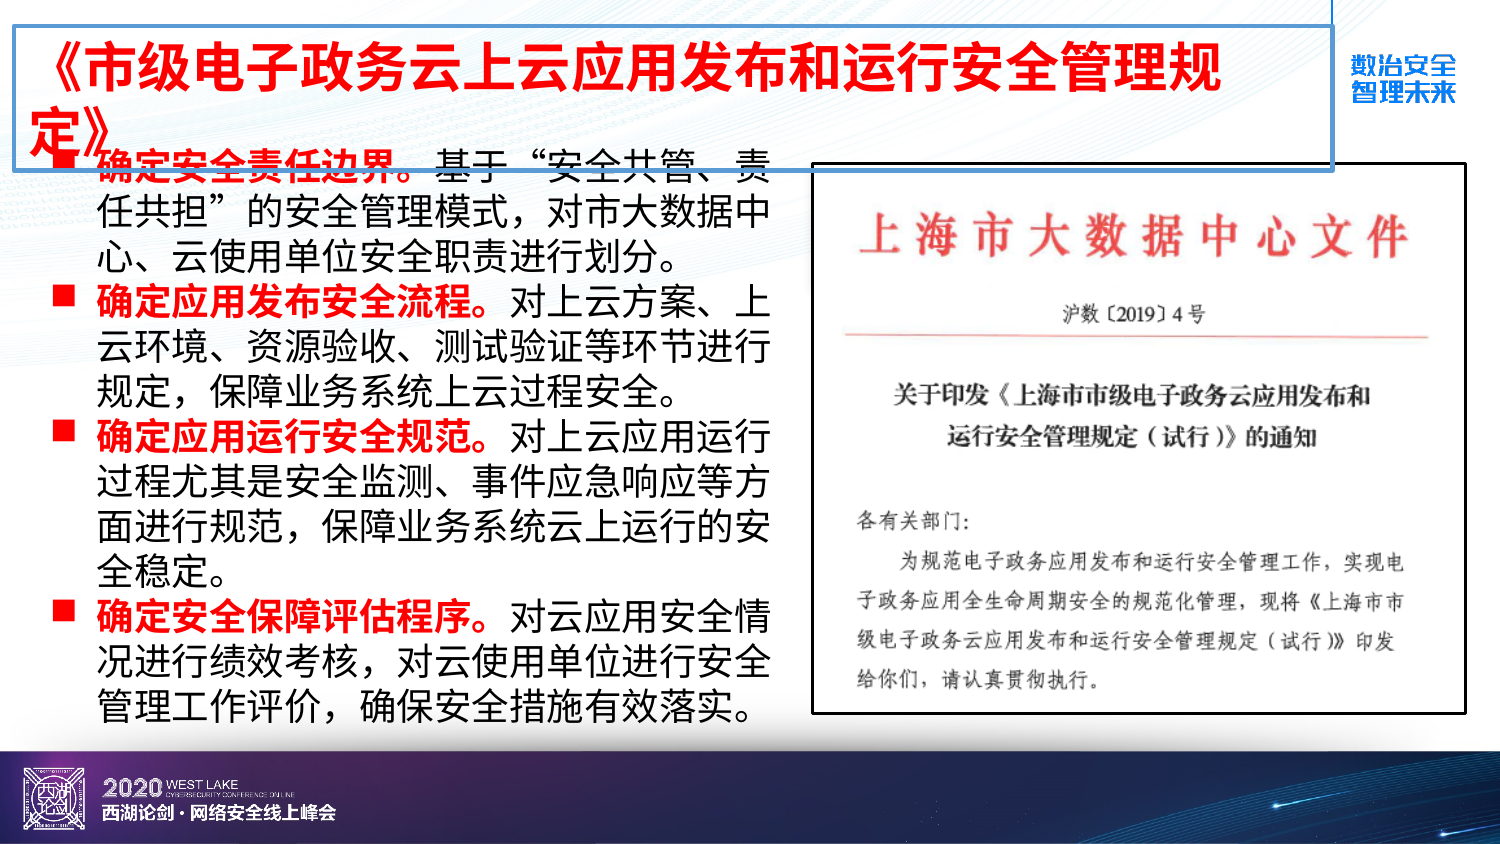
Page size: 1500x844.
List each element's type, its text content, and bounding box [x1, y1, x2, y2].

text_box 确定安全责任边界。基于“安全共管、责任共担”的安全管理模式，对市大数据中心、云使用单位安全职责进行划分。 确定应用发布安全流程。对上云方案、上云环境、资源验收、测试验证等环节进行规定，保障业务系统上云过程安全。 确定应用运行安全规范。对上云应用运行过程尤其是安全监测、事件应急响应等方面进行规范，保障业务系统云上运行的安全稳定。 确定安全保障评估程序。对云应用安全情况进行绩效考核，对云使用单位进行安全管理工作评价，确保安全措施有效落实。 [35, 171, 814, 736]
picture [0, 0, 1500, 844]
text_box 《市级电子政务云上云应用发布和运行安全管理规定》 [13, 26, 1333, 171]
picture [813, 164, 1464, 713]
